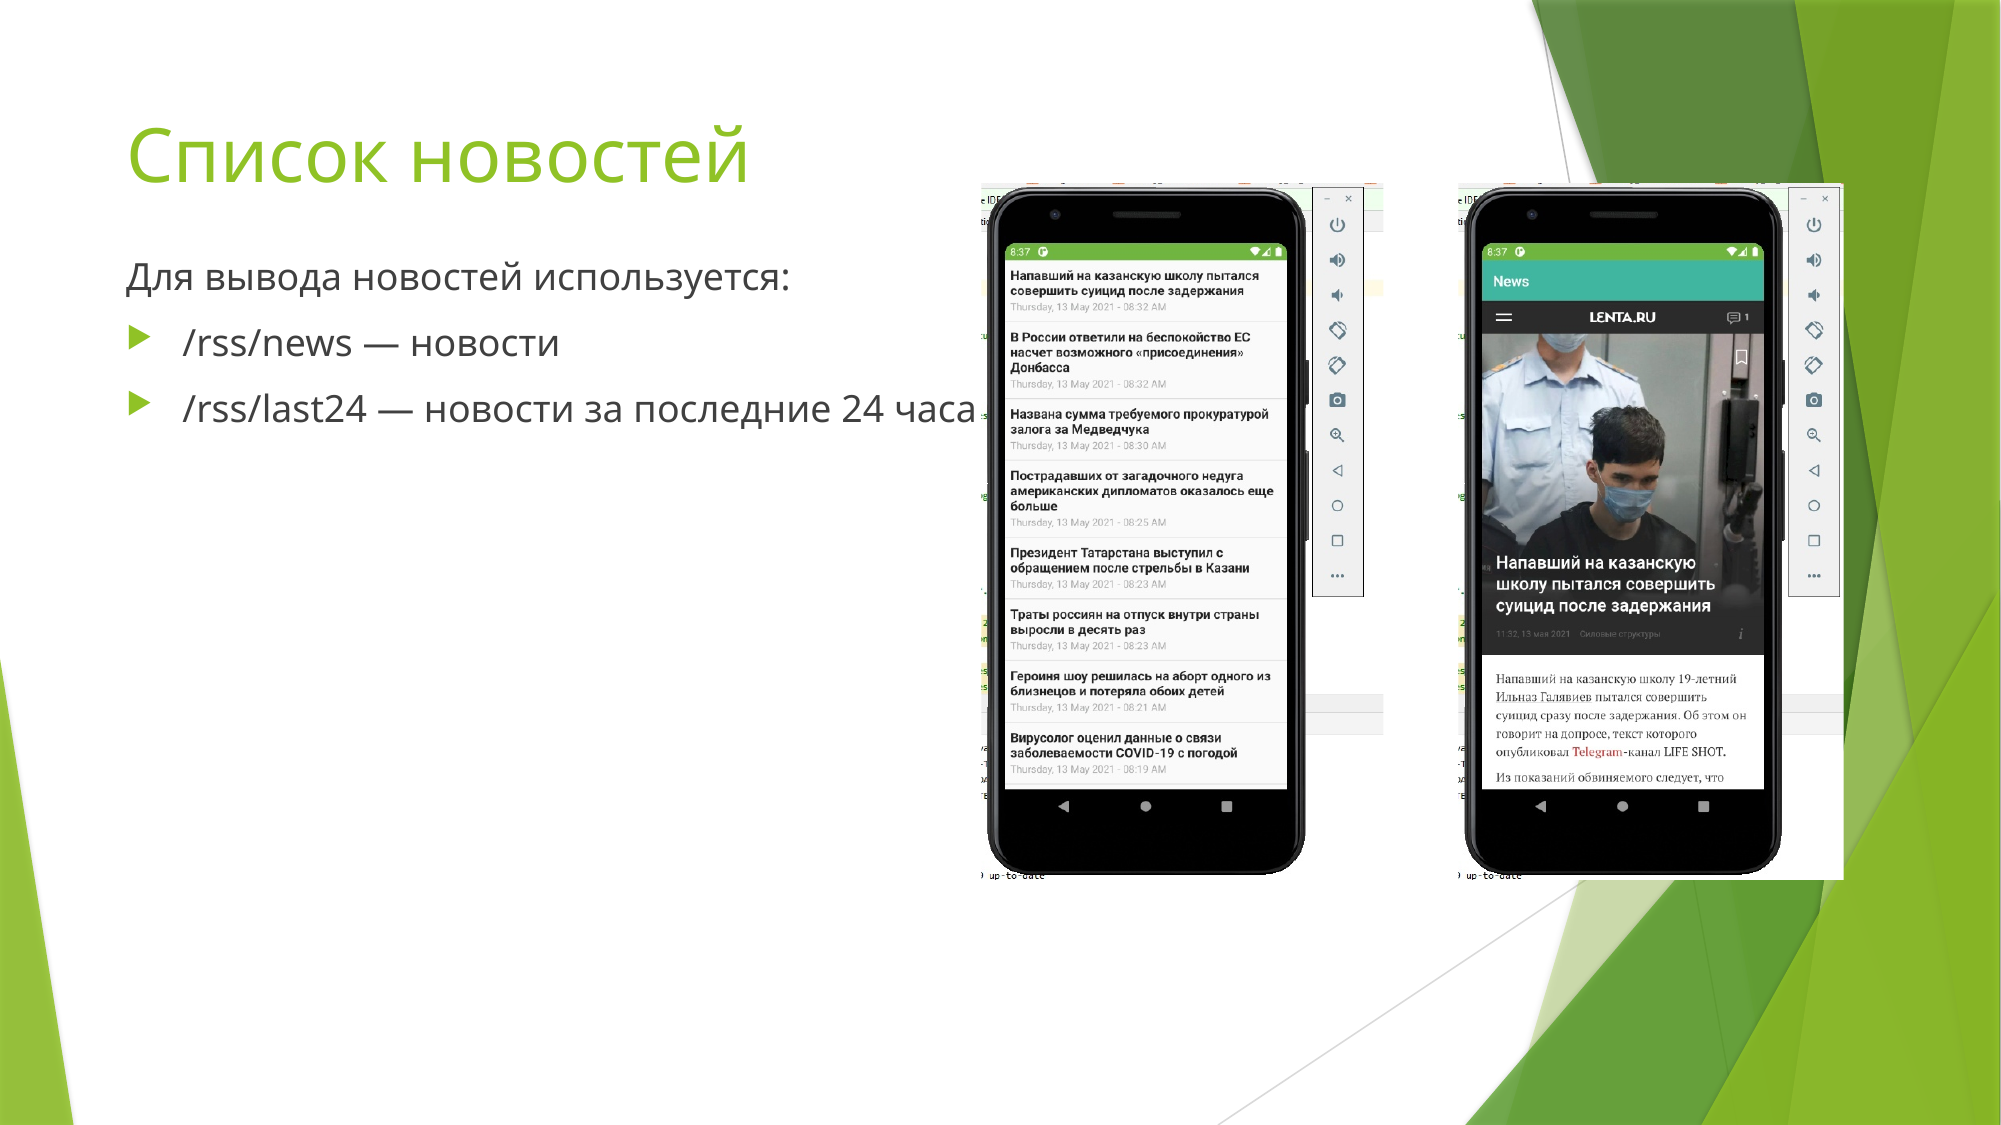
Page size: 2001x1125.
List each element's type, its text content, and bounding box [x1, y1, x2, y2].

list Для вывода новостей используется: /rss/news — новости /rss/last24 — новости за последние 24 часа [111, 245, 1522, 992]
title Список новостей [111, 99, 1522, 215]
picture [980, 183, 1384, 880]
picture [1457, 183, 1845, 880]
